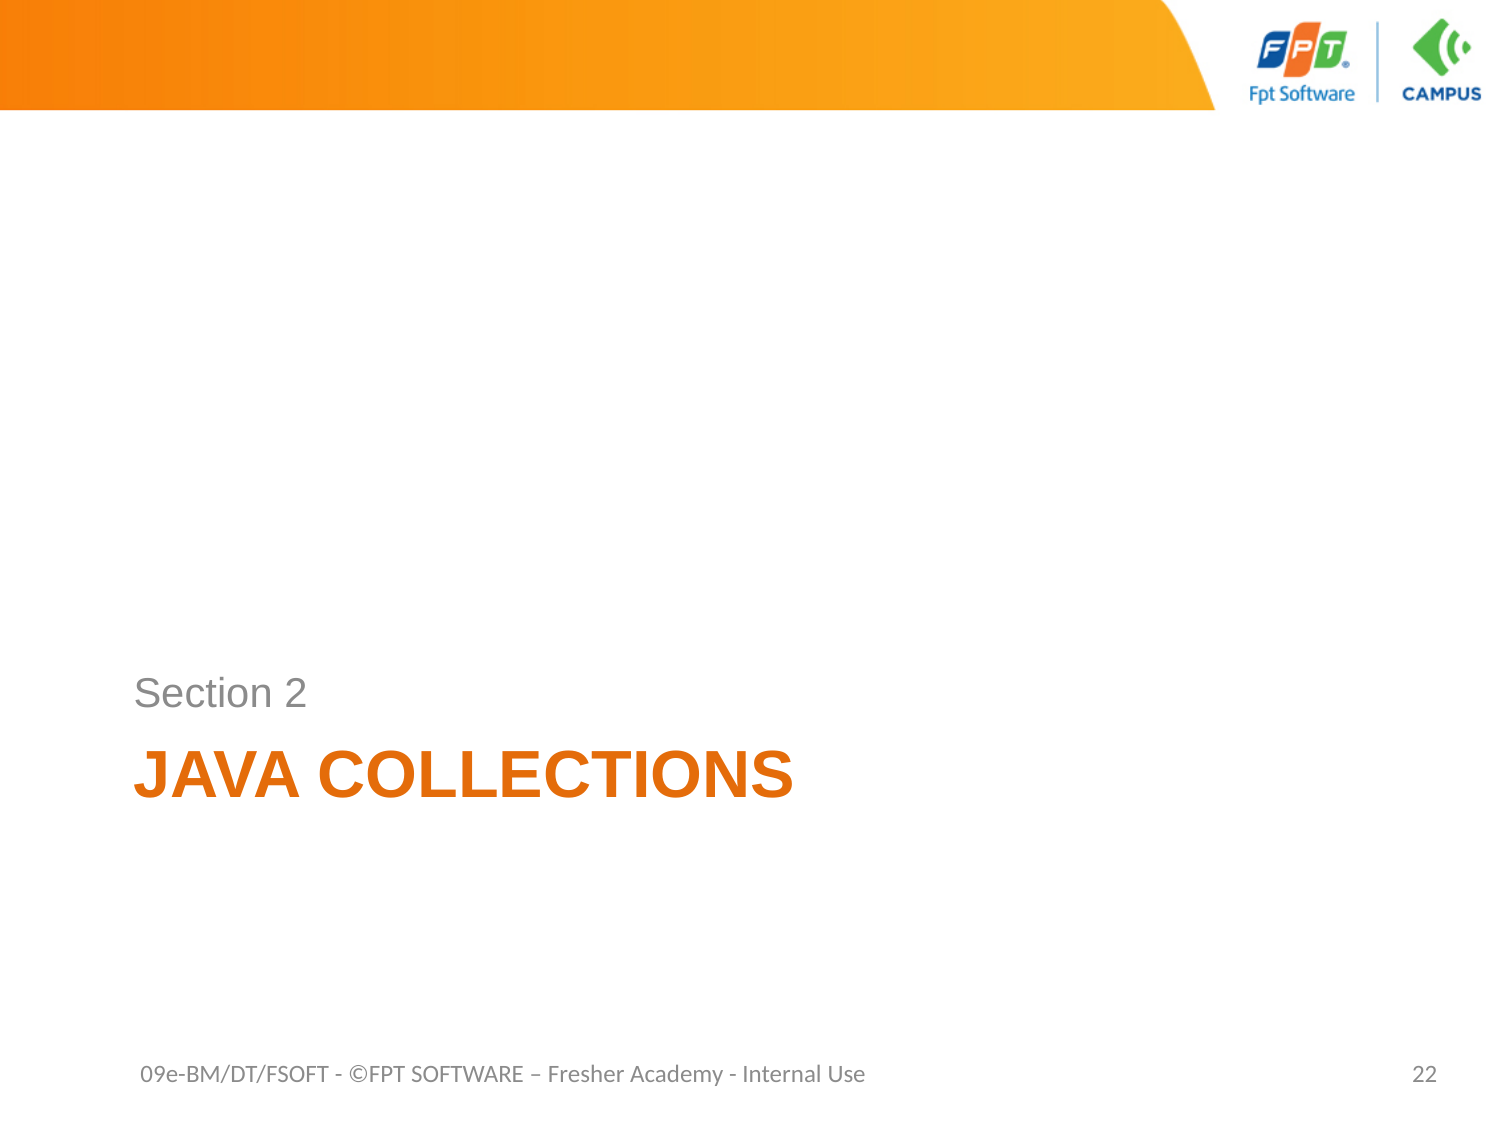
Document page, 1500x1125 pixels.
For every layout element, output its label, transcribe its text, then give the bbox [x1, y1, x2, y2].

title Java collections [118, 723, 1394, 947]
list Section 2 [118, 476, 1394, 723]
footer 09e-BM/DT/FSOFT - ©FPT SOFTWARE – Fresher Academy - Internal Use [118, 1042, 890, 1103]
picture [0, 0, 1500, 1125]
slide_number 22 [1102, 1042, 1453, 1103]
